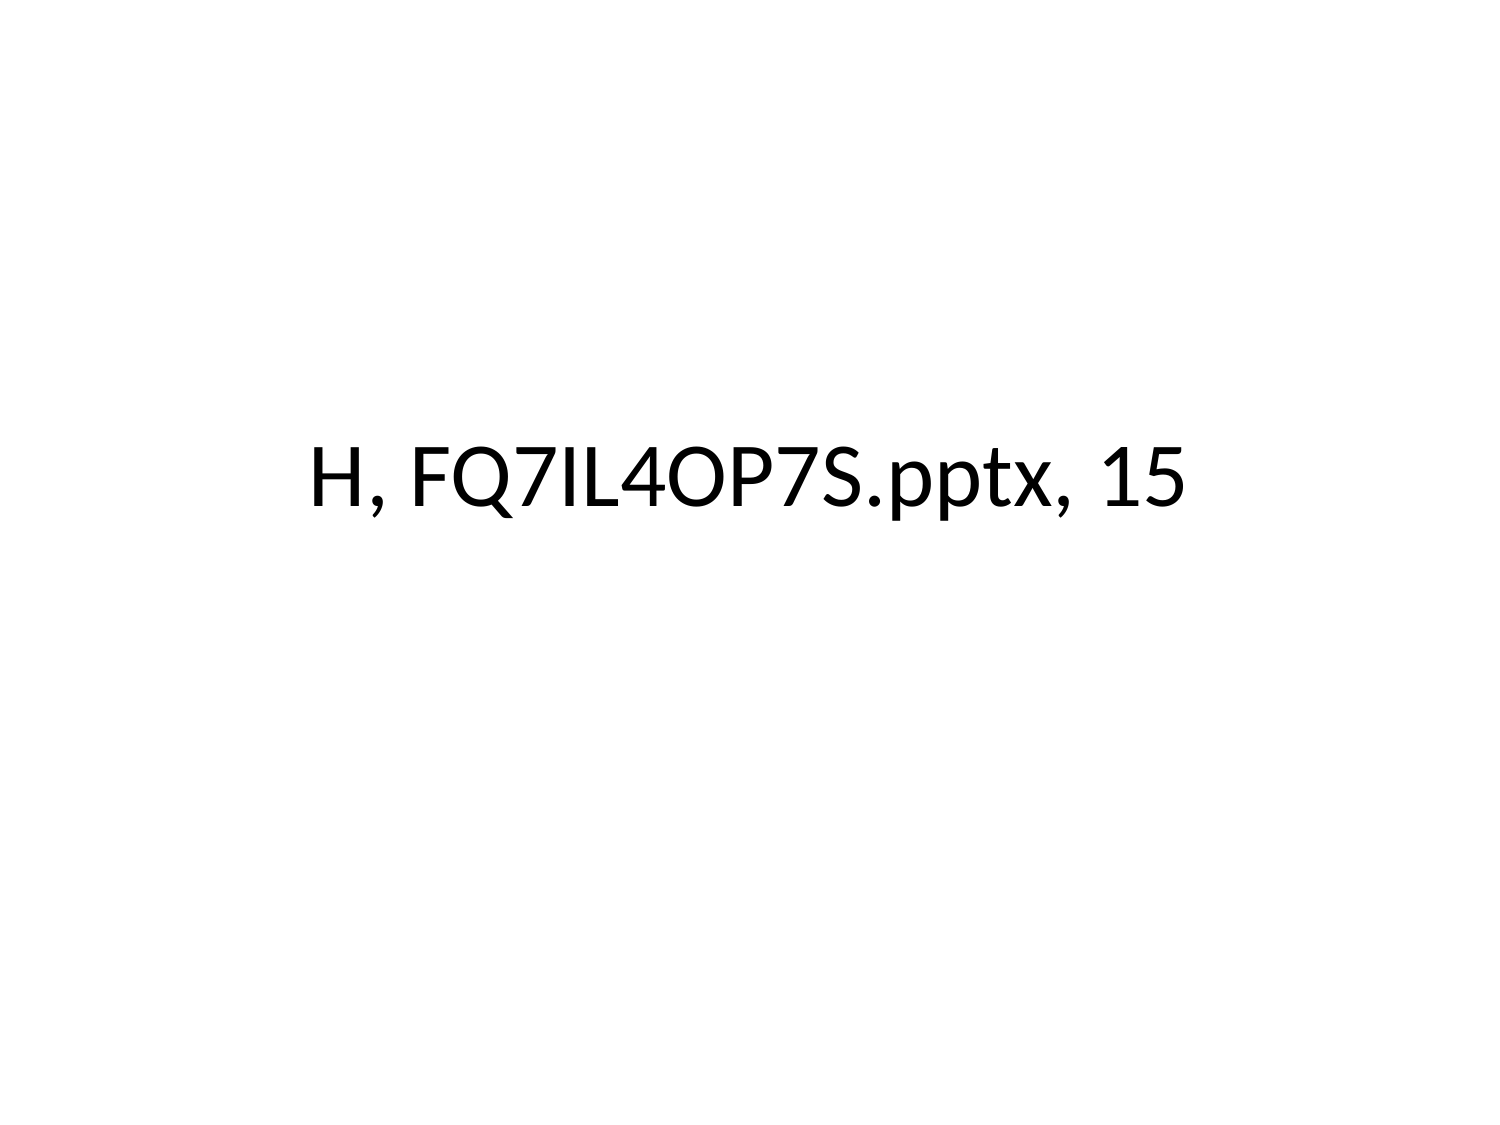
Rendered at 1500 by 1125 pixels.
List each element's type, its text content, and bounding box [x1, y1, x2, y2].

title H, FQ7IL4OP7S.pptx, 15 [112, 349, 1388, 591]
